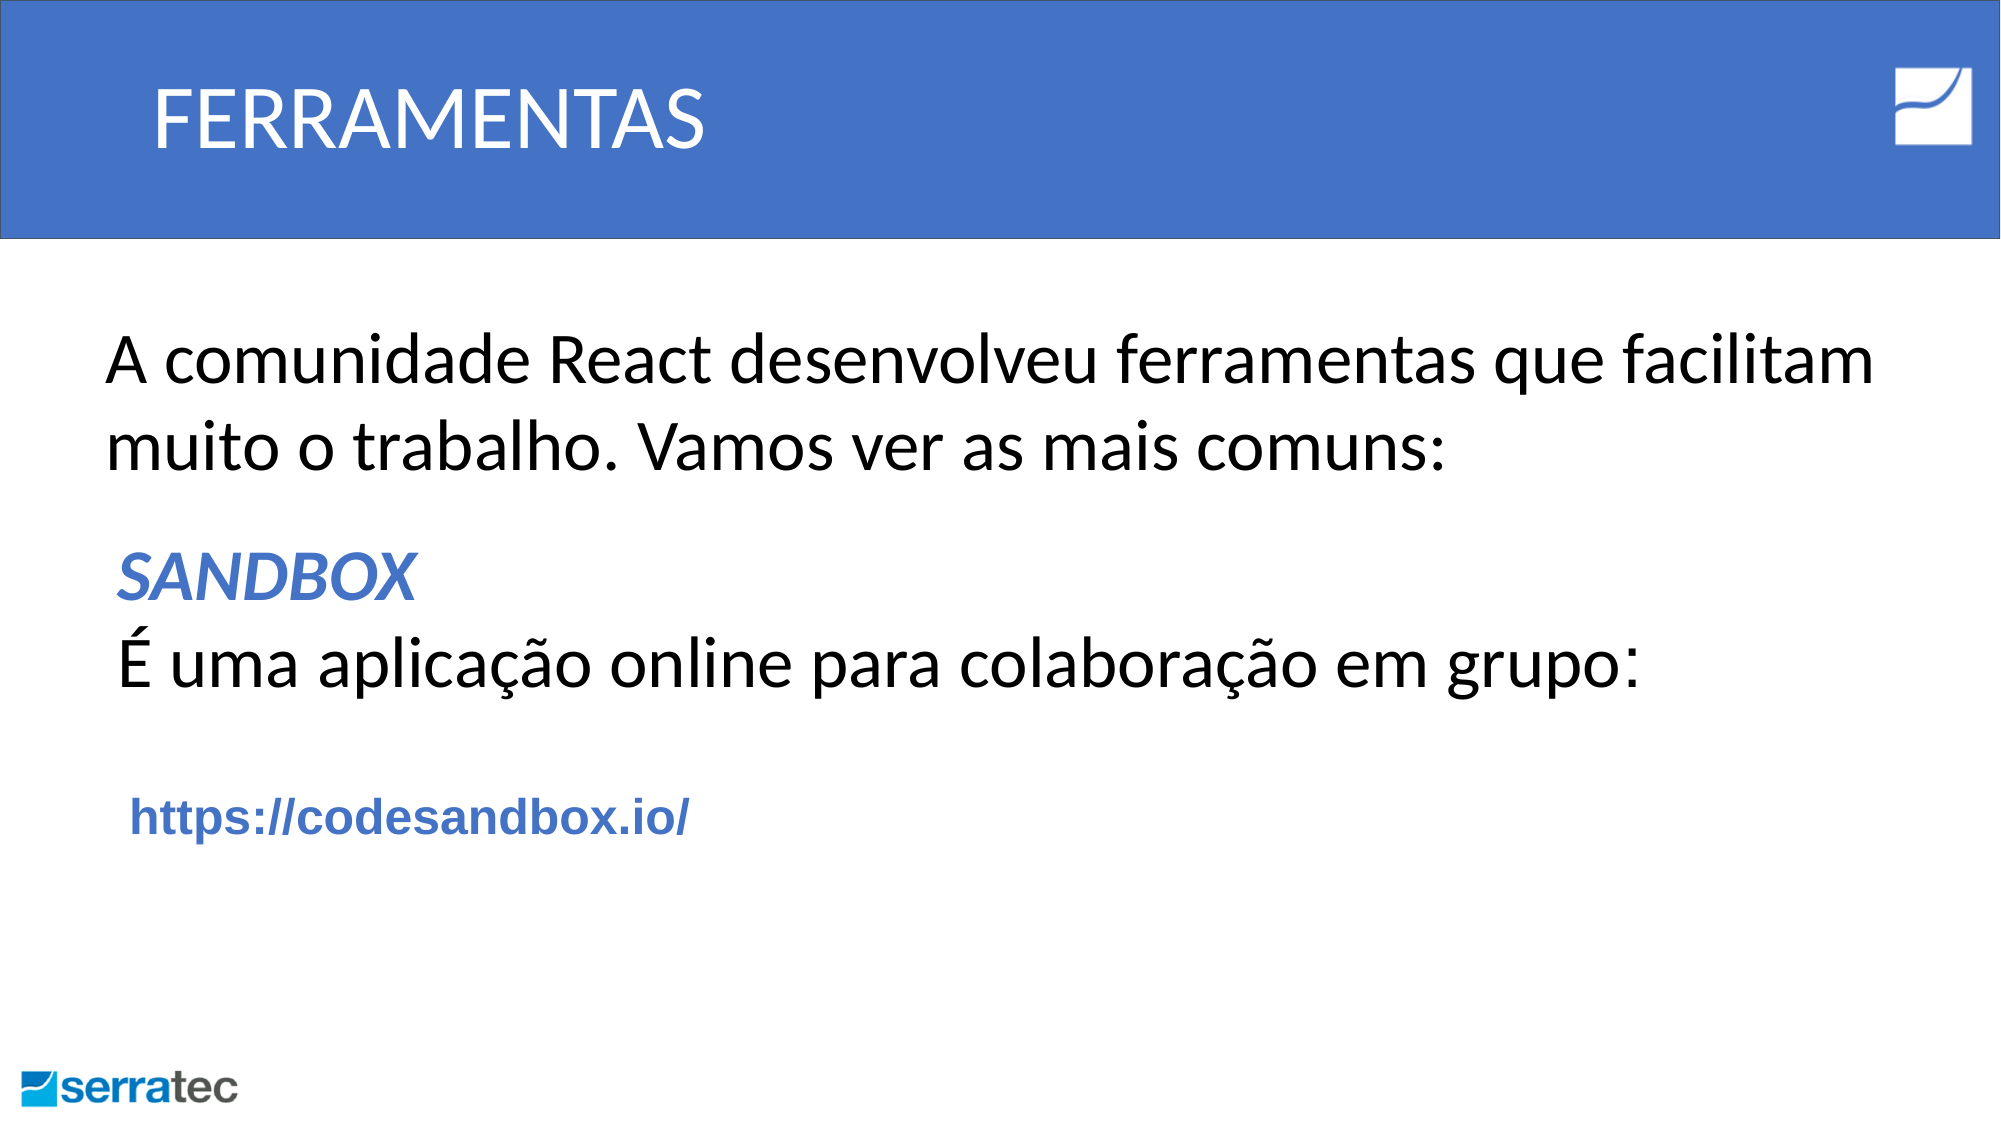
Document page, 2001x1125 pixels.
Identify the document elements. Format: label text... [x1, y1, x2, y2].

text_box A comunidade React desenvolveu ferramentas que facilitam muito o trabalho. Vamos ver as mais comuns: [90, 302, 1957, 493]
picture [14, 1064, 247, 1113]
title FERRAMENTAS [137, 9, 1863, 228]
text_box SANDBOX É uma aplicação online para colaboração em grupo: [102, 519, 1945, 710]
text_box https://codesandbox.io/ [114, 776, 711, 852]
picture [1895, 65, 1976, 148]
